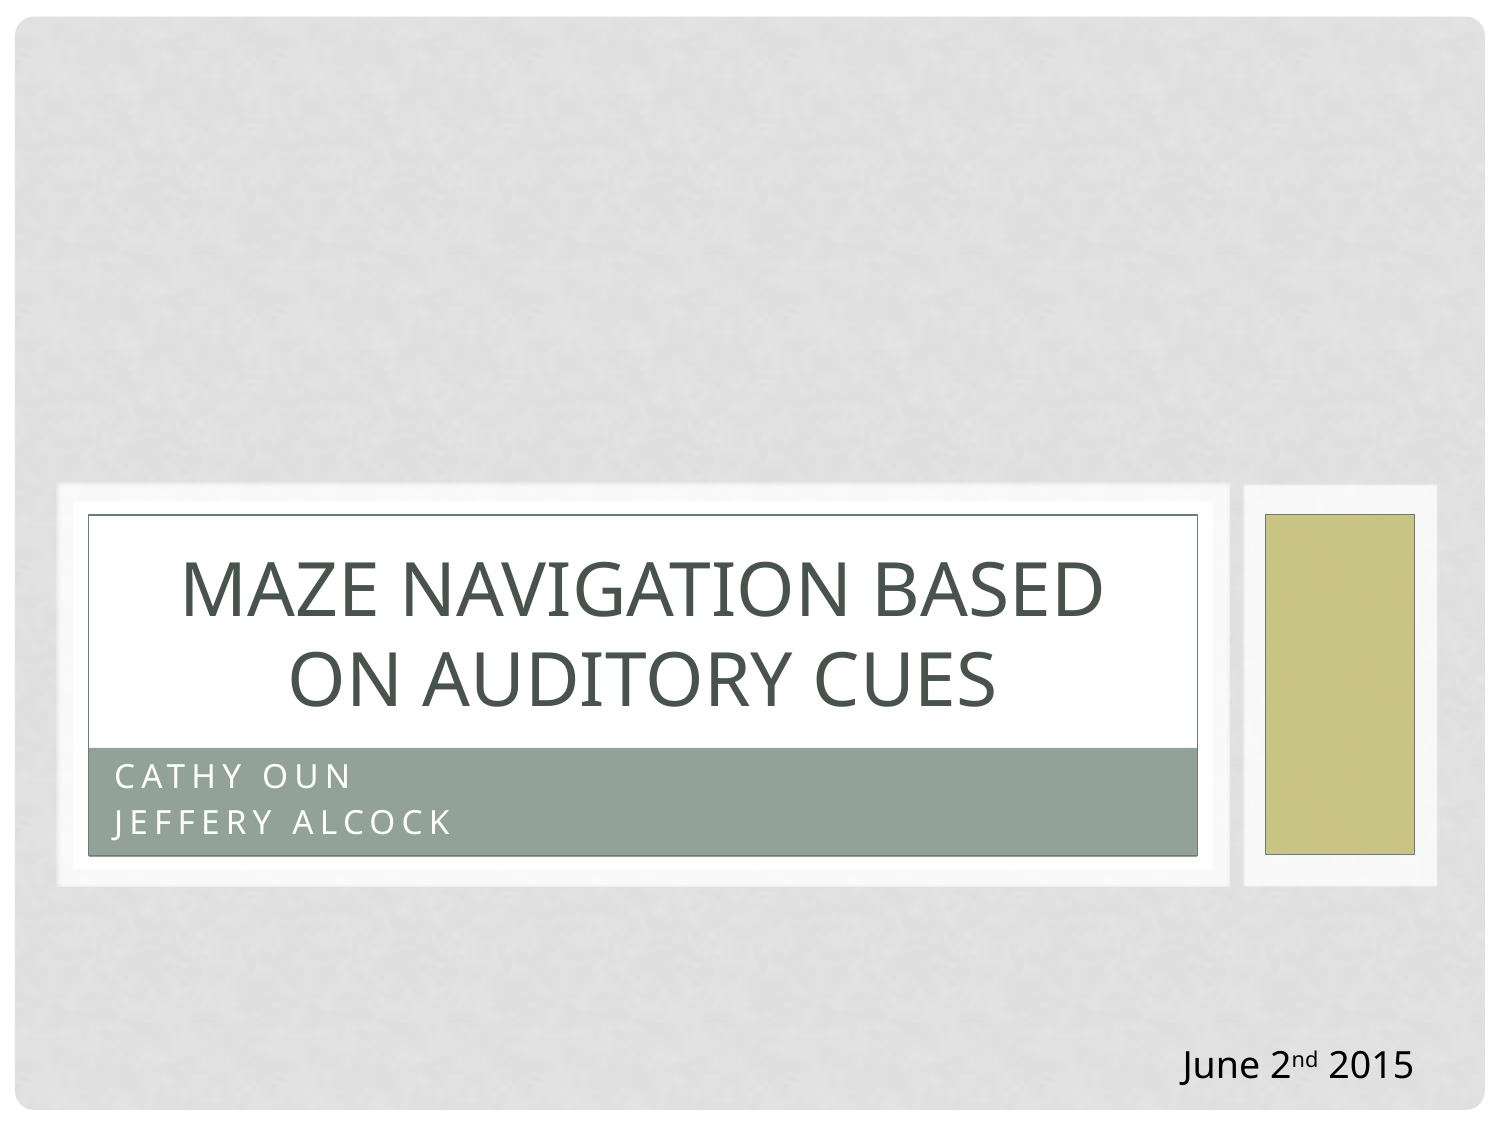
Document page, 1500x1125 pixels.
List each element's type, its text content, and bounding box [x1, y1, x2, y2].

text_box June 2nd 2015 [1167, 1033, 1430, 1094]
subtitle Cathy Oun Jeffery alcock [99, 747, 1175, 881]
title Maze navigation based on auditory cues [99, 529, 1187, 730]
